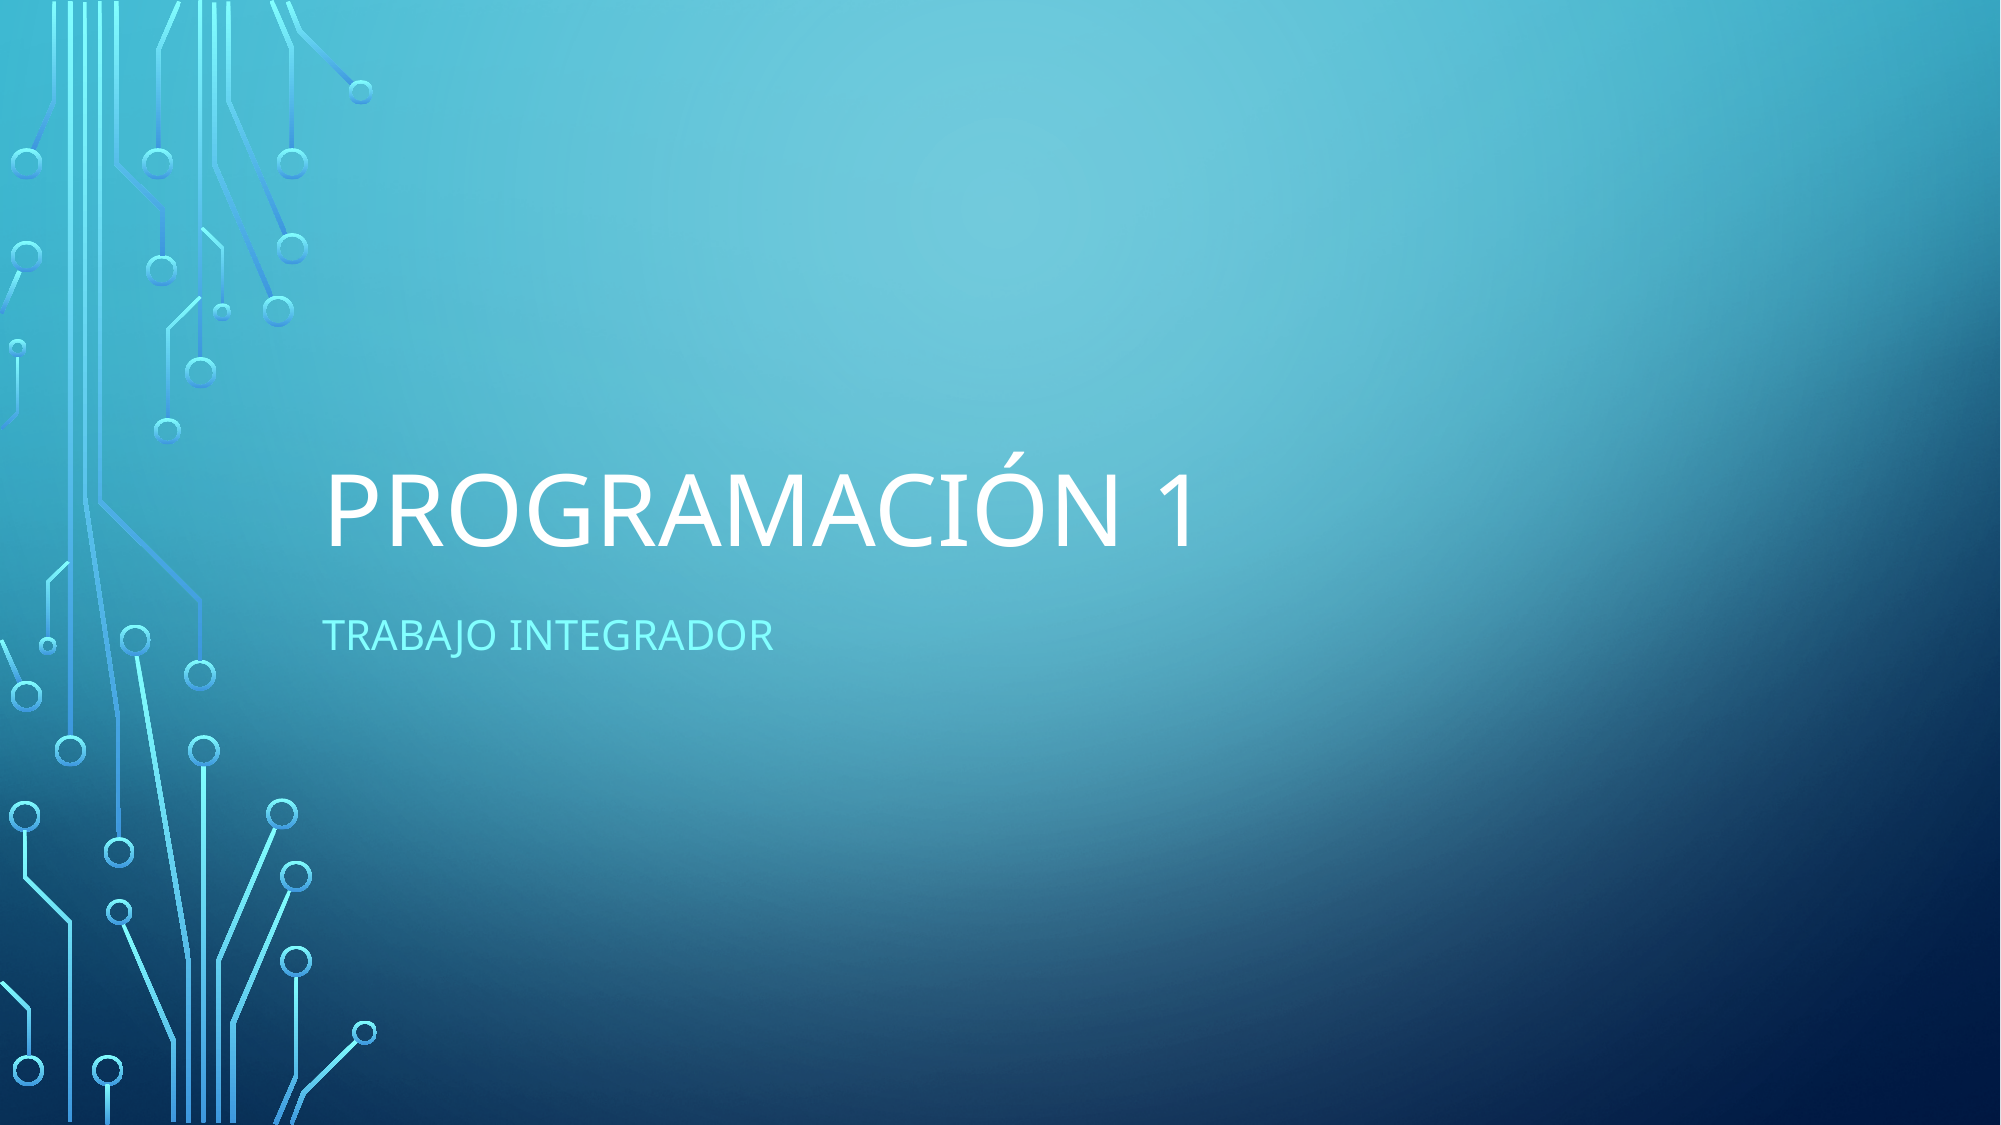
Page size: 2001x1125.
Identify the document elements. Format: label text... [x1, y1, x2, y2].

title Programación 1 [307, 184, 1750, 576]
subtitle Trabajo Integrador [307, 590, 1750, 863]
